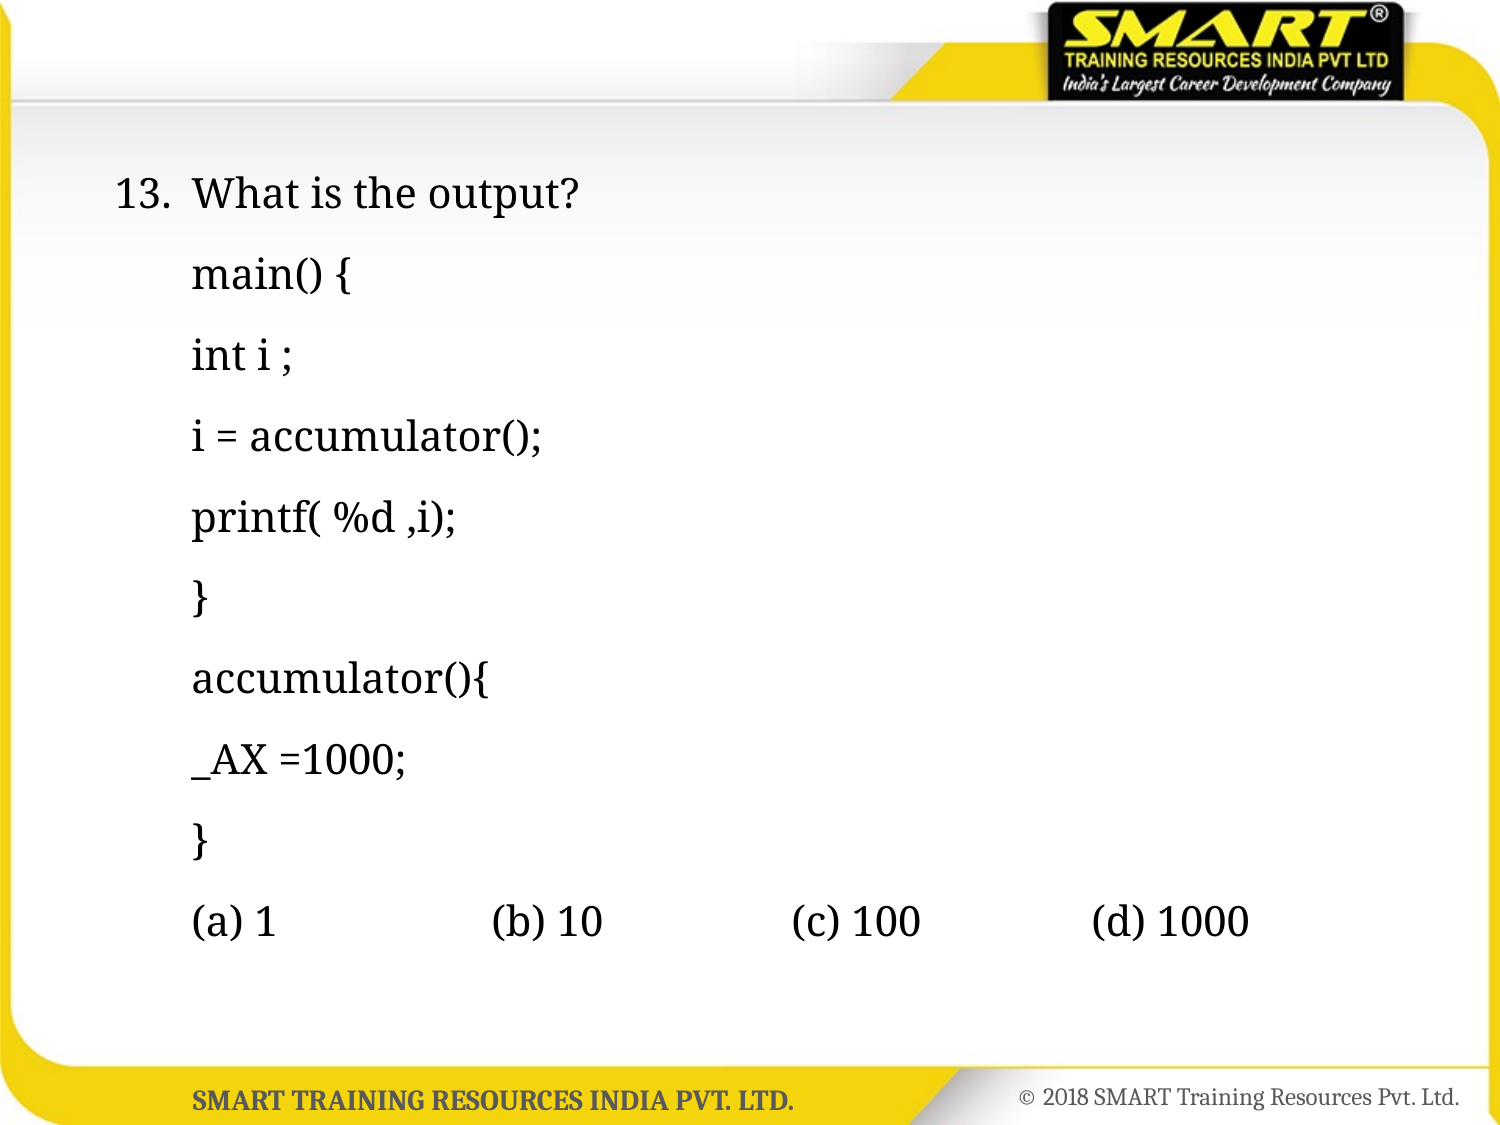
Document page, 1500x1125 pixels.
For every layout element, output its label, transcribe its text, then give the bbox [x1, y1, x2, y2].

text_box 13. What is the output? main() { int i ; i = accumulator(); printf( %d ,i); } accumulator(){ _AX =1000; } (a) 1 (b) 10 (c) 100 (d) 1000 [99, 149, 1425, 952]
picture [0, 0, 1500, 1125]
